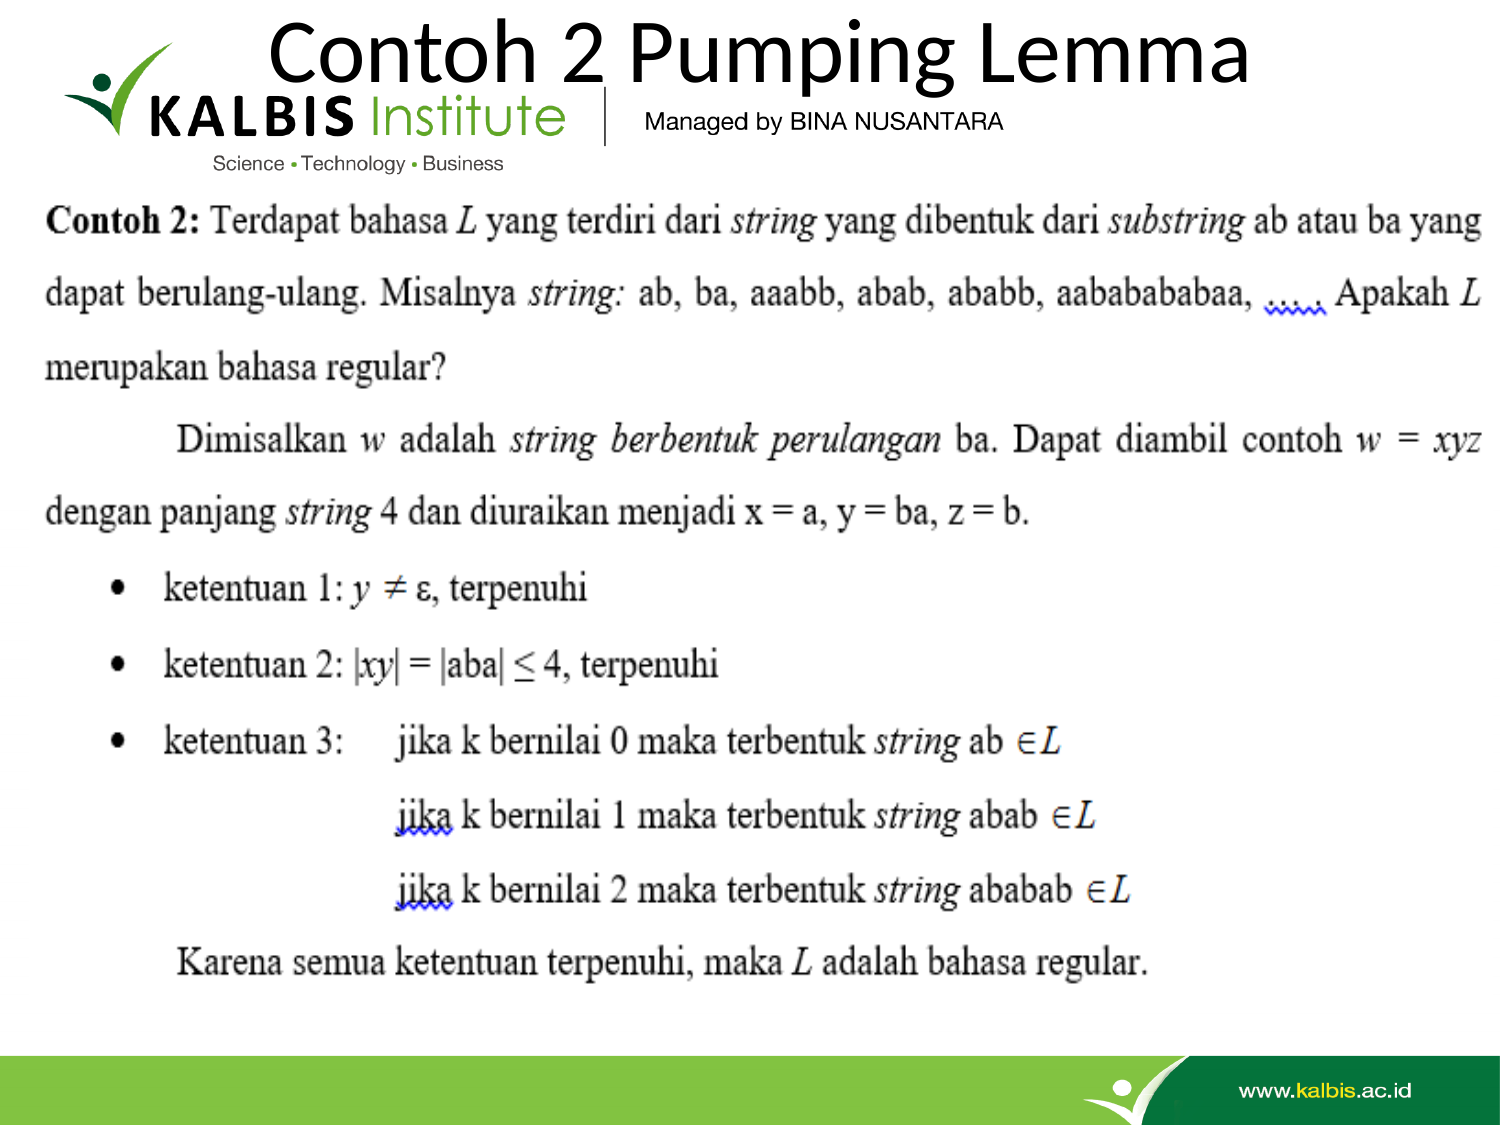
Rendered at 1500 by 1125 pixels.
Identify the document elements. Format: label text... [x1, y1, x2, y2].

title Contoh 2 Pumping Lemma [85, 0, 1436, 172]
picture [0, 0, 1500, 1125]
